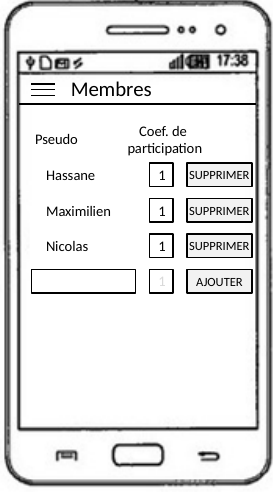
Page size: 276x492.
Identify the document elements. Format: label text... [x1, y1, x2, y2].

text_box 1 [147, 232, 175, 260]
text_box Hassane [29, 161, 138, 189]
text_box 1 [147, 196, 175, 224]
text_box Membres [55, 68, 167, 103]
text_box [30, 83, 56, 96]
text_box 1 [147, 164, 175, 189]
text_box Pseudo [20, 123, 93, 156]
text_box Coef. de participation [112, 114, 217, 164]
text_box SUPPRIMER [185, 196, 254, 224]
text_box [29, 267, 138, 295]
text_box AJOUTER [185, 267, 254, 295]
text_box SUPPRIMER [185, 161, 254, 189]
text_box 1 [147, 267, 175, 295]
picture [0, 0, 276, 492]
text_box SUPPRIMER [185, 232, 254, 260]
text_box Nicolas [29, 232, 138, 260]
text_box Maximilien [29, 196, 138, 224]
